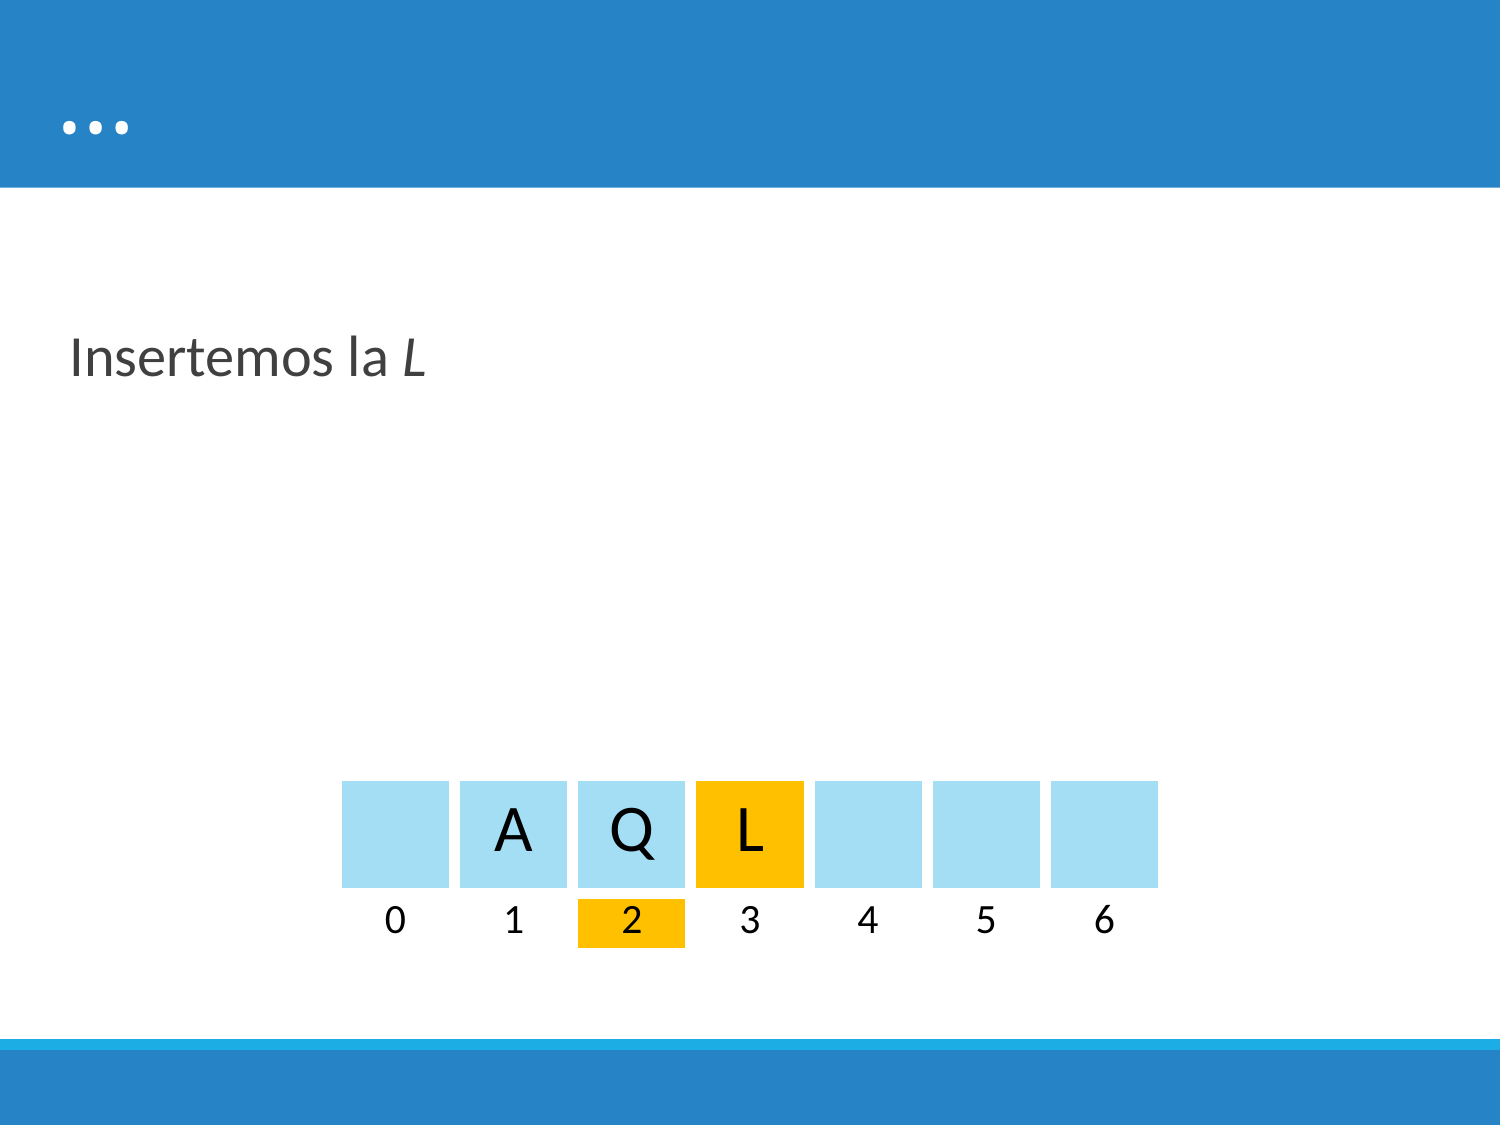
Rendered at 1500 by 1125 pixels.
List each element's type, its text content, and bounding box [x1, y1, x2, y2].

table_cell 4 [815, 899, 922, 948]
title … [41, 0, 1459, 188]
table_cell 1 [460, 899, 567, 948]
table_header [342, 781, 449, 888]
table_header A [460, 781, 567, 888]
table_cell 3 [696, 899, 804, 948]
table_cell 6 [1051, 899, 1158, 948]
table_cell 0 [342, 899, 449, 948]
table_header [1051, 781, 1158, 888]
table_header [815, 781, 922, 888]
table_header [933, 781, 1040, 888]
table_cell 5 [933, 899, 1040, 948]
table_cell 2 [578, 899, 685, 948]
table_header L [696, 781, 804, 888]
table_header Q [578, 781, 685, 888]
